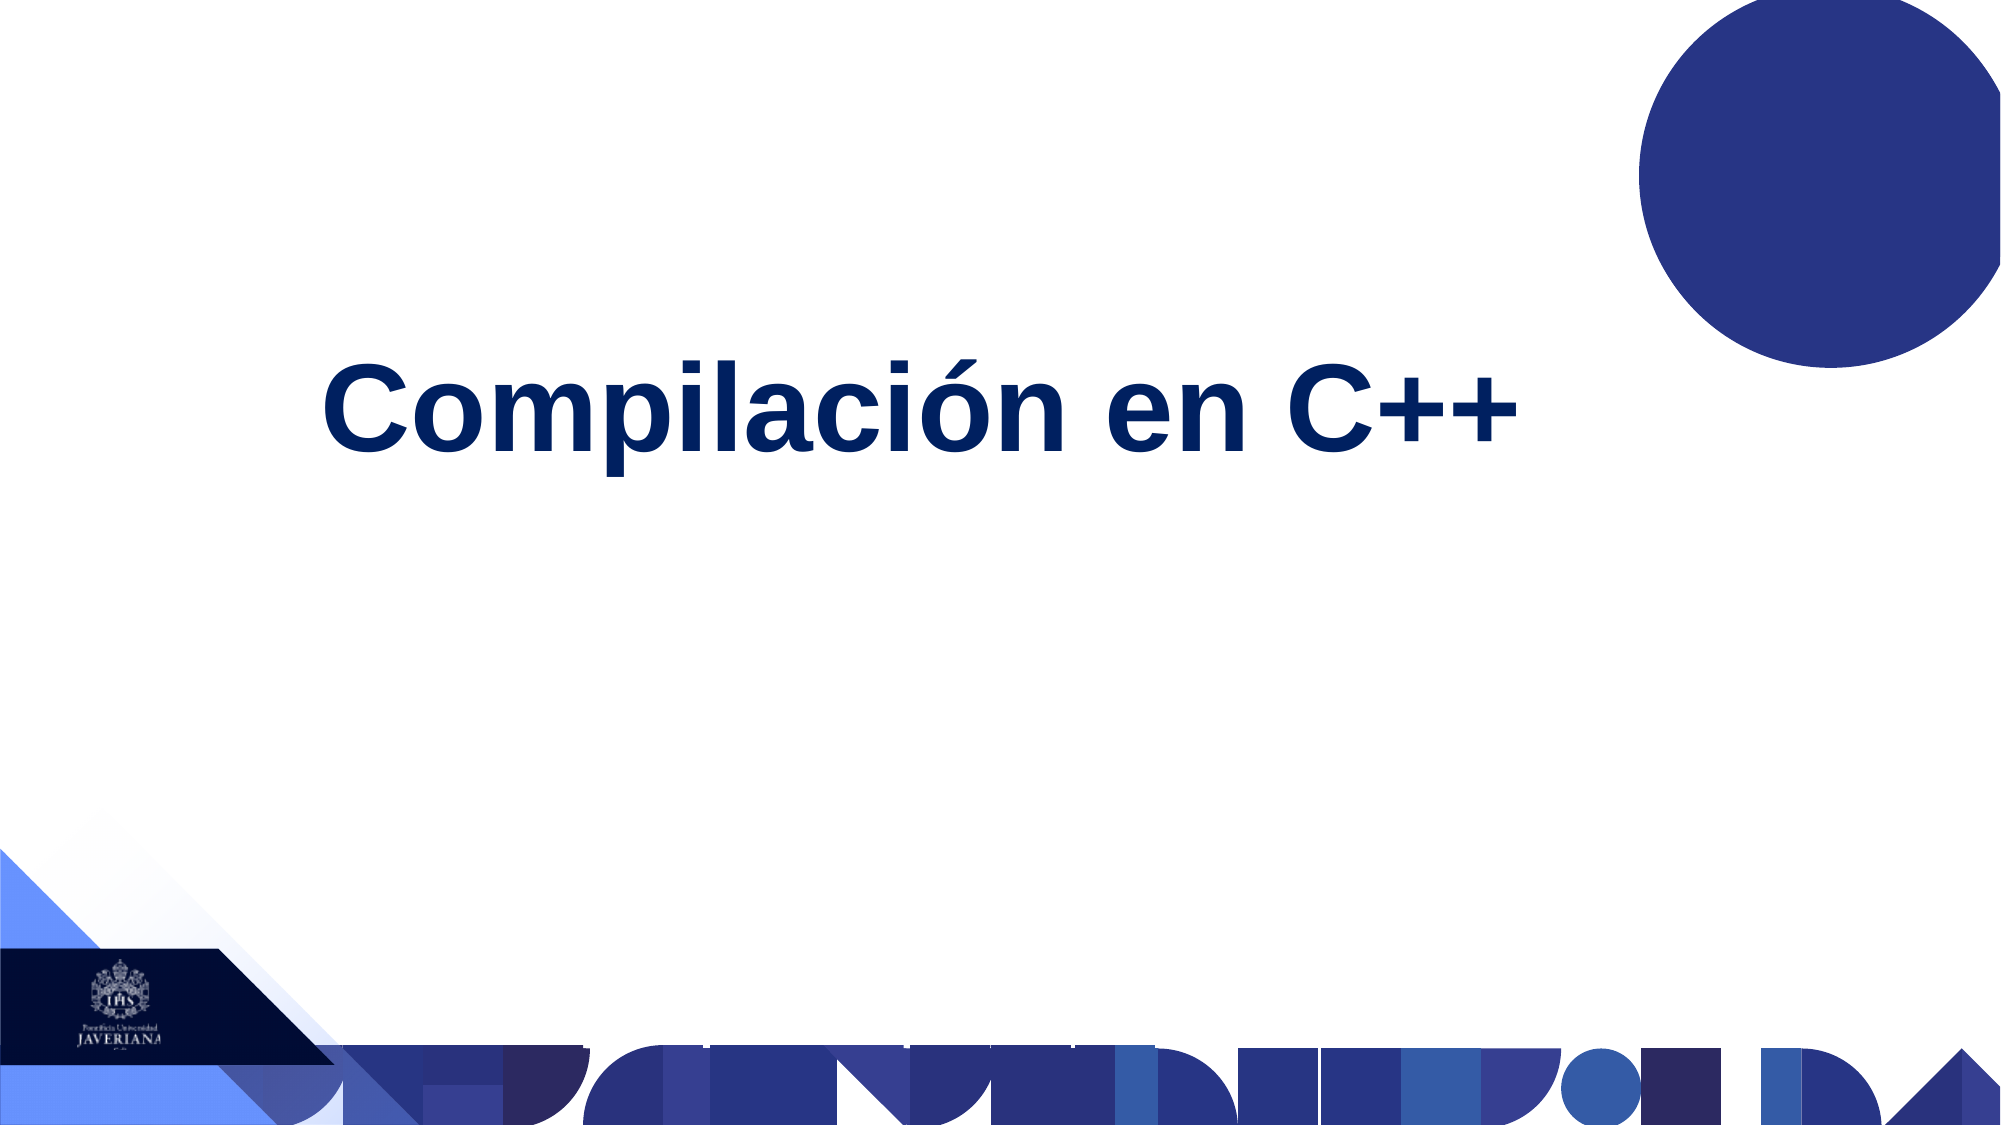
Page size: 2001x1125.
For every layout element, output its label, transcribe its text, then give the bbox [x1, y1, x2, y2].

picture [0, 705, 419, 1125]
title Compilación en C++ [230, 335, 1613, 488]
